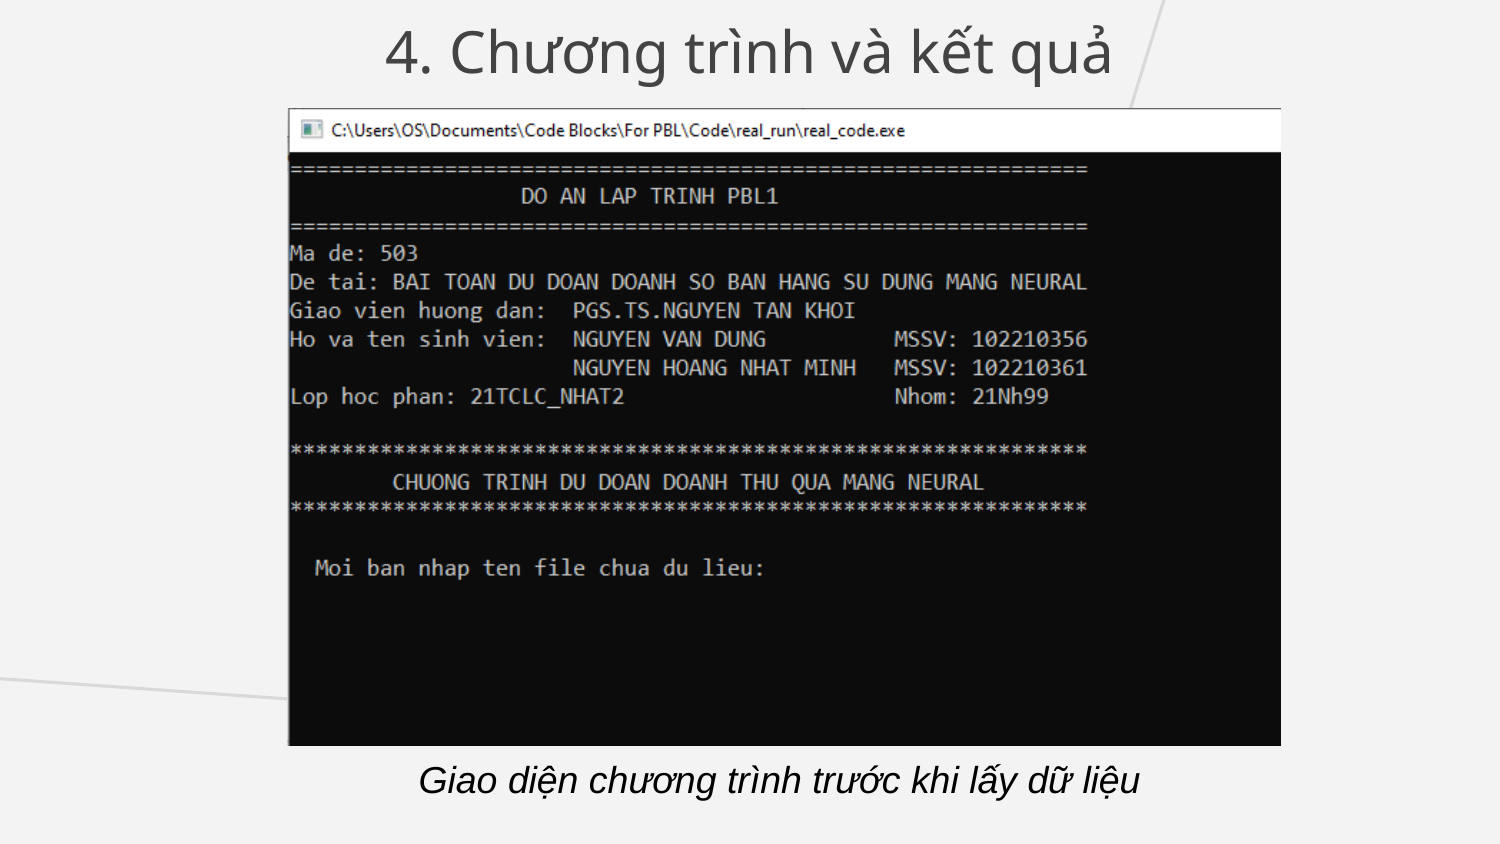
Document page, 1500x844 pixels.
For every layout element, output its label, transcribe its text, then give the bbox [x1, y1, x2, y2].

text_box Giao diện chương trình trước khi lấy dữ liệu [288, 752, 1282, 809]
picture [286, 108, 1281, 747]
text_box [0, 106, 1132, 699]
text_box 4. Chương trình và kết quả [0, 0, 1500, 106]
